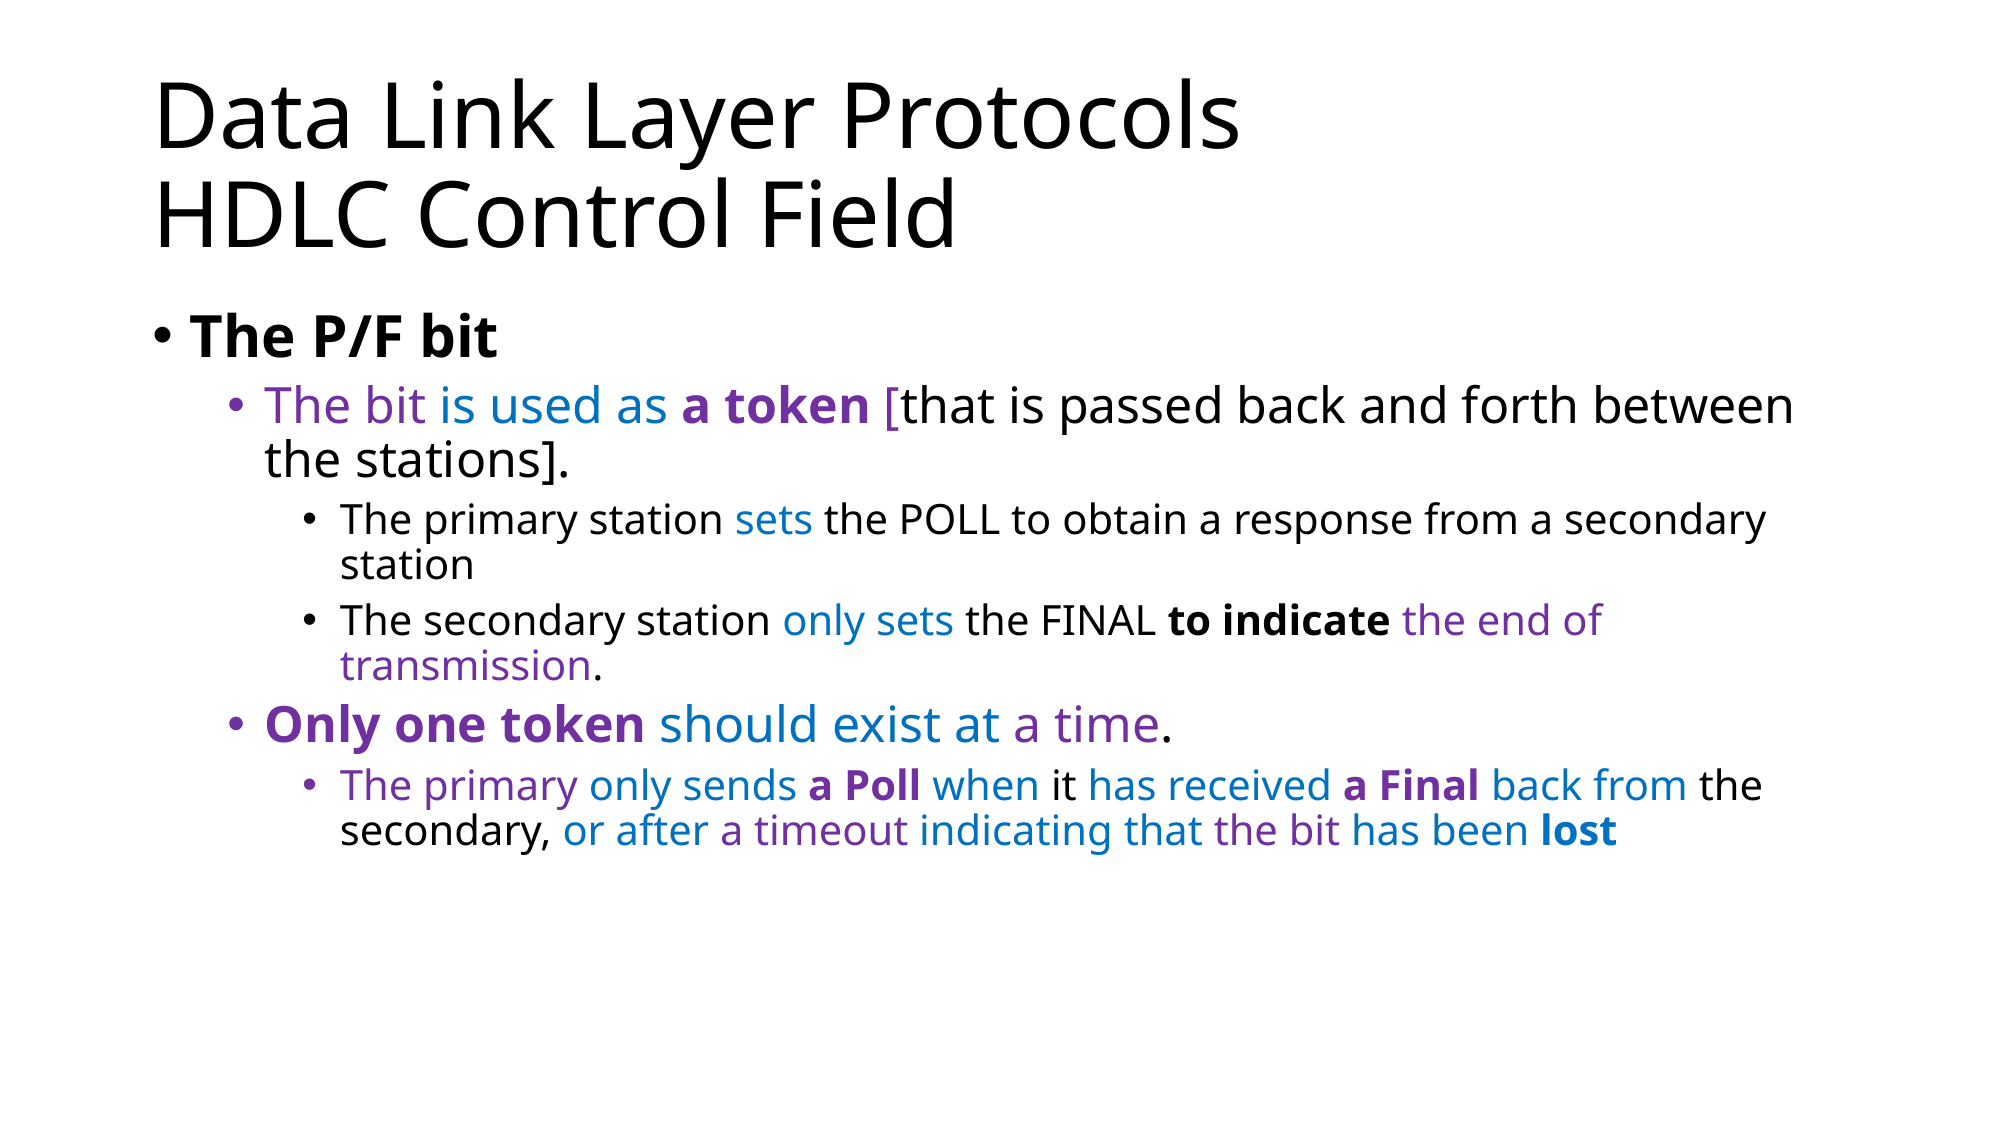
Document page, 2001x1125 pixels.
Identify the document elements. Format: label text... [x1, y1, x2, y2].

list The P/F bit The bit is used as a token [that is passed back and forth between the stations]. The primary station sets the POLL to obtain a response from a secondary station The secondary station only sets the FINAL to indicate the end of transmission. Only one token should exist at a time. The primary only sends a Poll when it has received a Final back from the secondary, or after a timeout indicating that the bit has been lost [137, 299, 1863, 1014]
title Data Link Layer Protocols HDLC Control Field [137, 59, 1863, 278]
